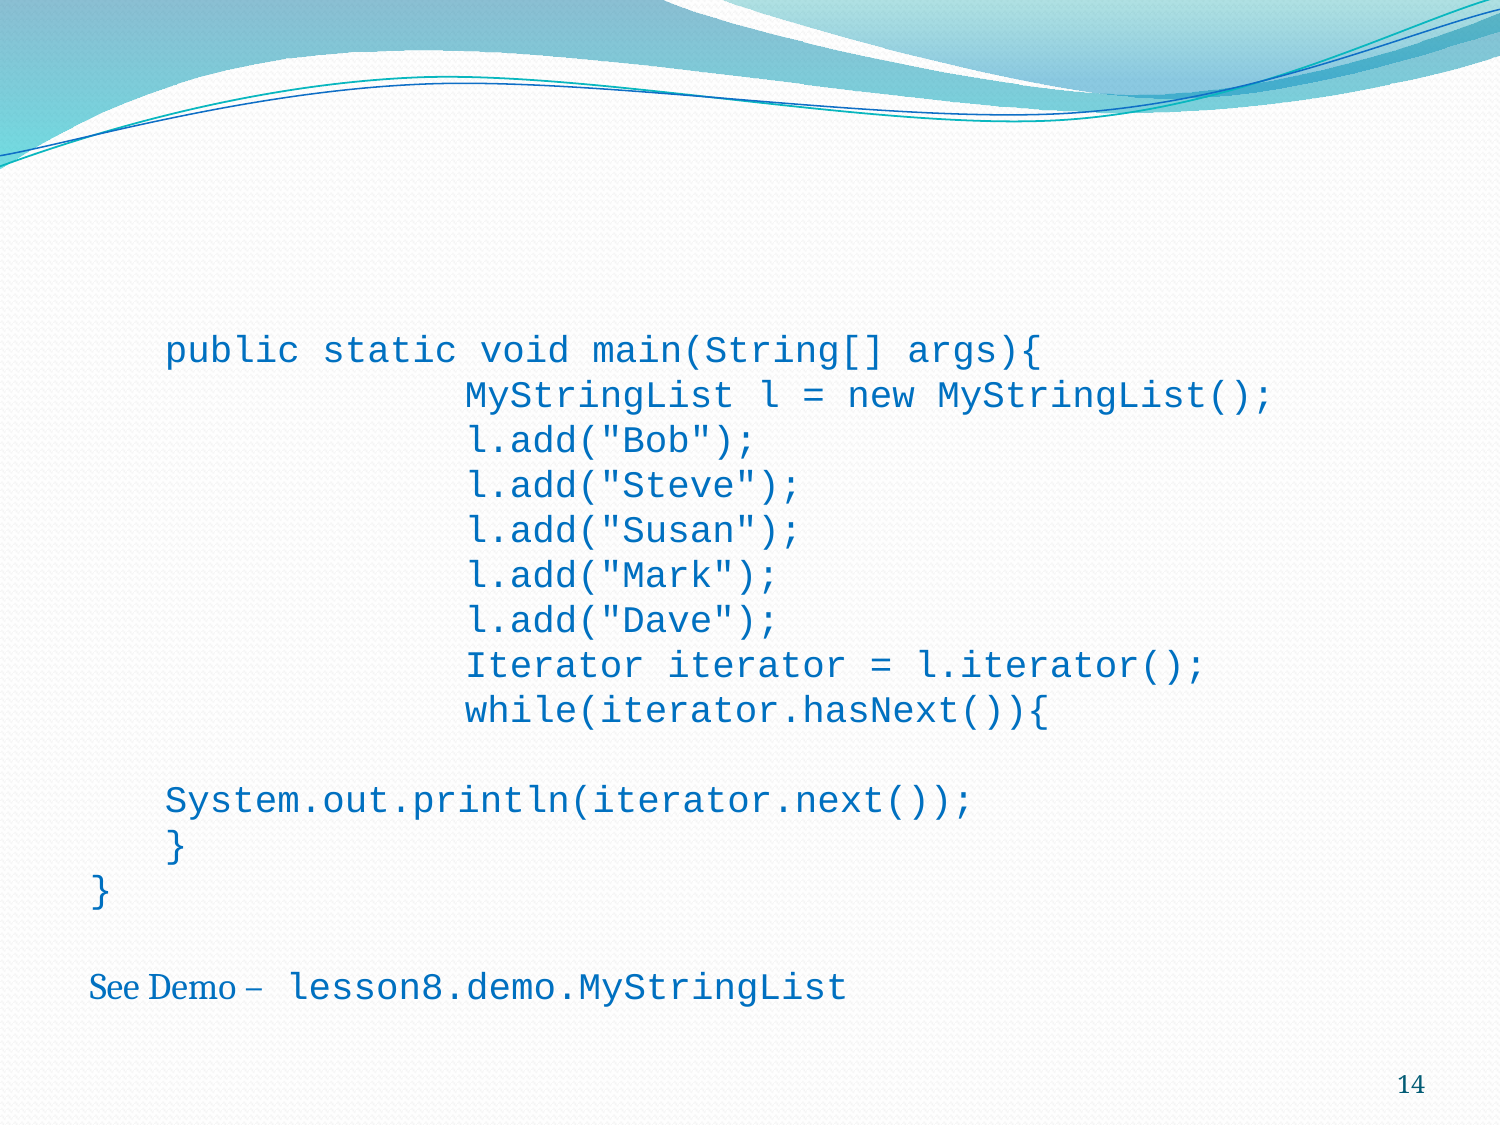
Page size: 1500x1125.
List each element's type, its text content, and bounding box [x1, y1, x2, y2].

list public static void main(String[] args){ MyStringList l = new MyStringList(); l.add("Bob"); l.add("Steve"); l.add("Susan"); l.add("Mark"); l.add("Dave"); Iterator iterator = l.iterator(); while(iterator.hasNext()){ System.out.println(iterator.next()); } } See Demo – lesson8.demo.MyStringList [75, 317, 1425, 1038]
slide_number 14 [1299, 1042, 1425, 1103]
